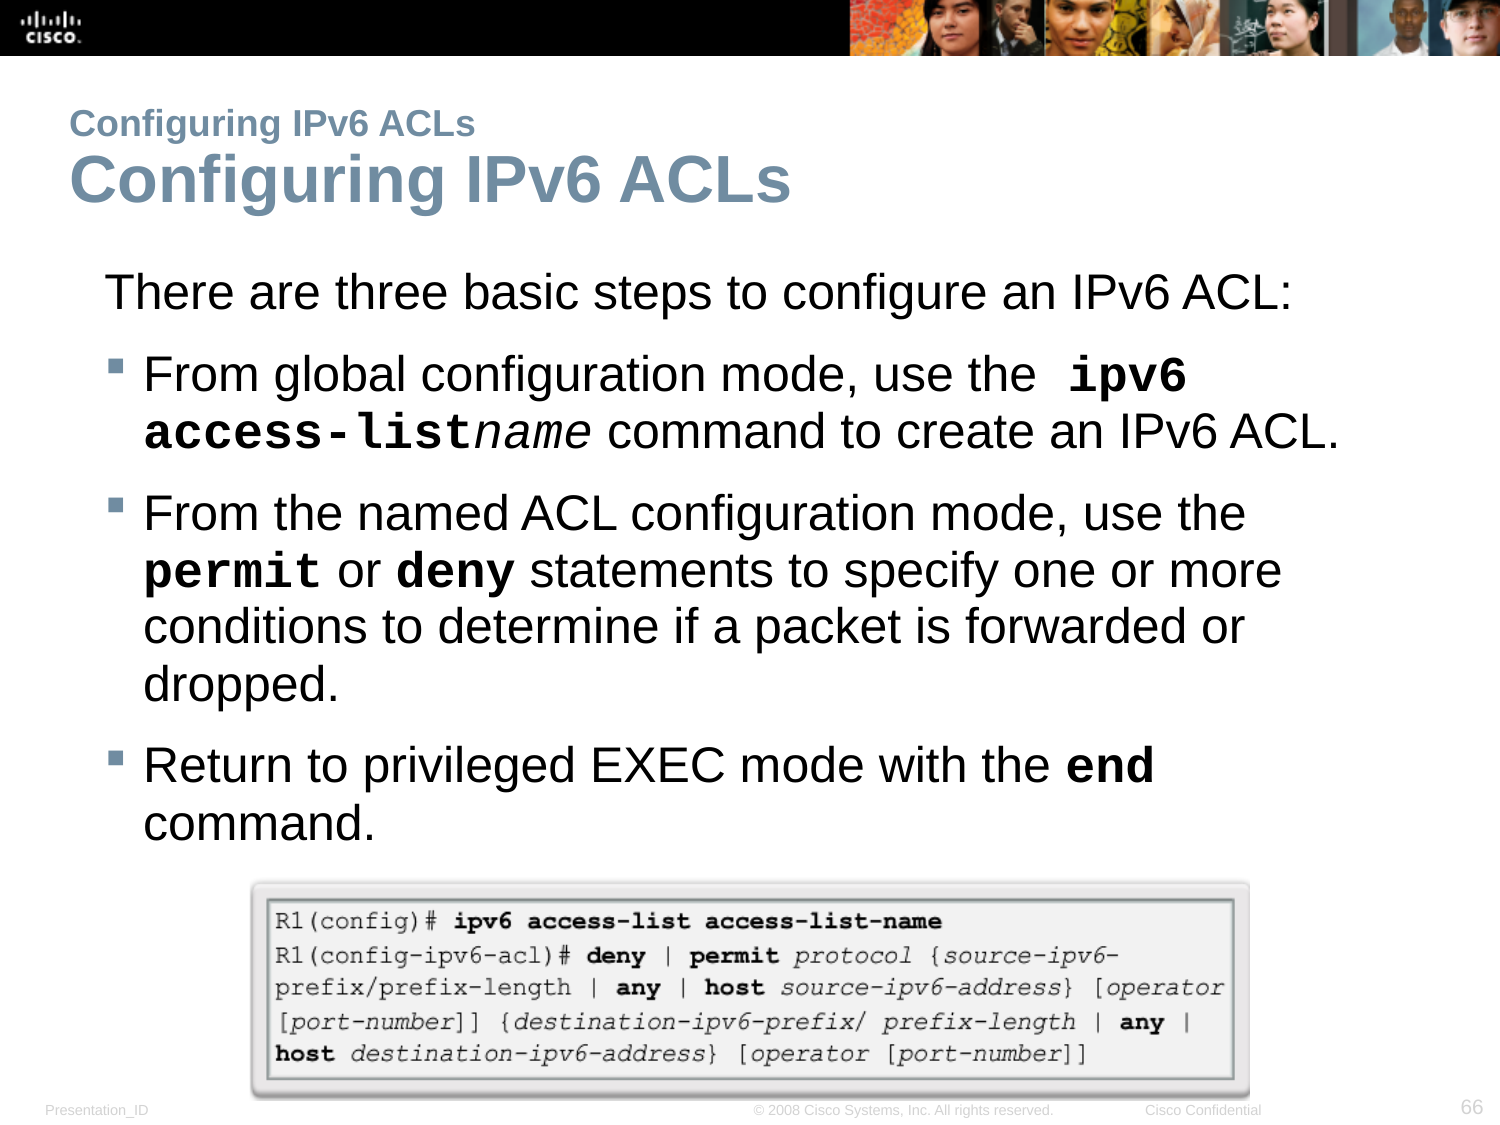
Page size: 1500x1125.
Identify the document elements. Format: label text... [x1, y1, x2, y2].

picture [0, 0, 1500, 56]
title Configuring IPv6 ACLs Configuring IPv6 ACLs [55, 80, 1444, 224]
list There are three basic steps to configure an IPv6 ACL: From global configuration mode, use the ipv6 access-listname command to create an IPv6 ACL. From the named ACL configuration mode, use the permit or deny statements to specify one or more conditions to determine if a packet is forwarded or dropped. Return to privileged EXEC mode with the end command. [90, 256, 1394, 977]
picture [245, 876, 1251, 1101]
